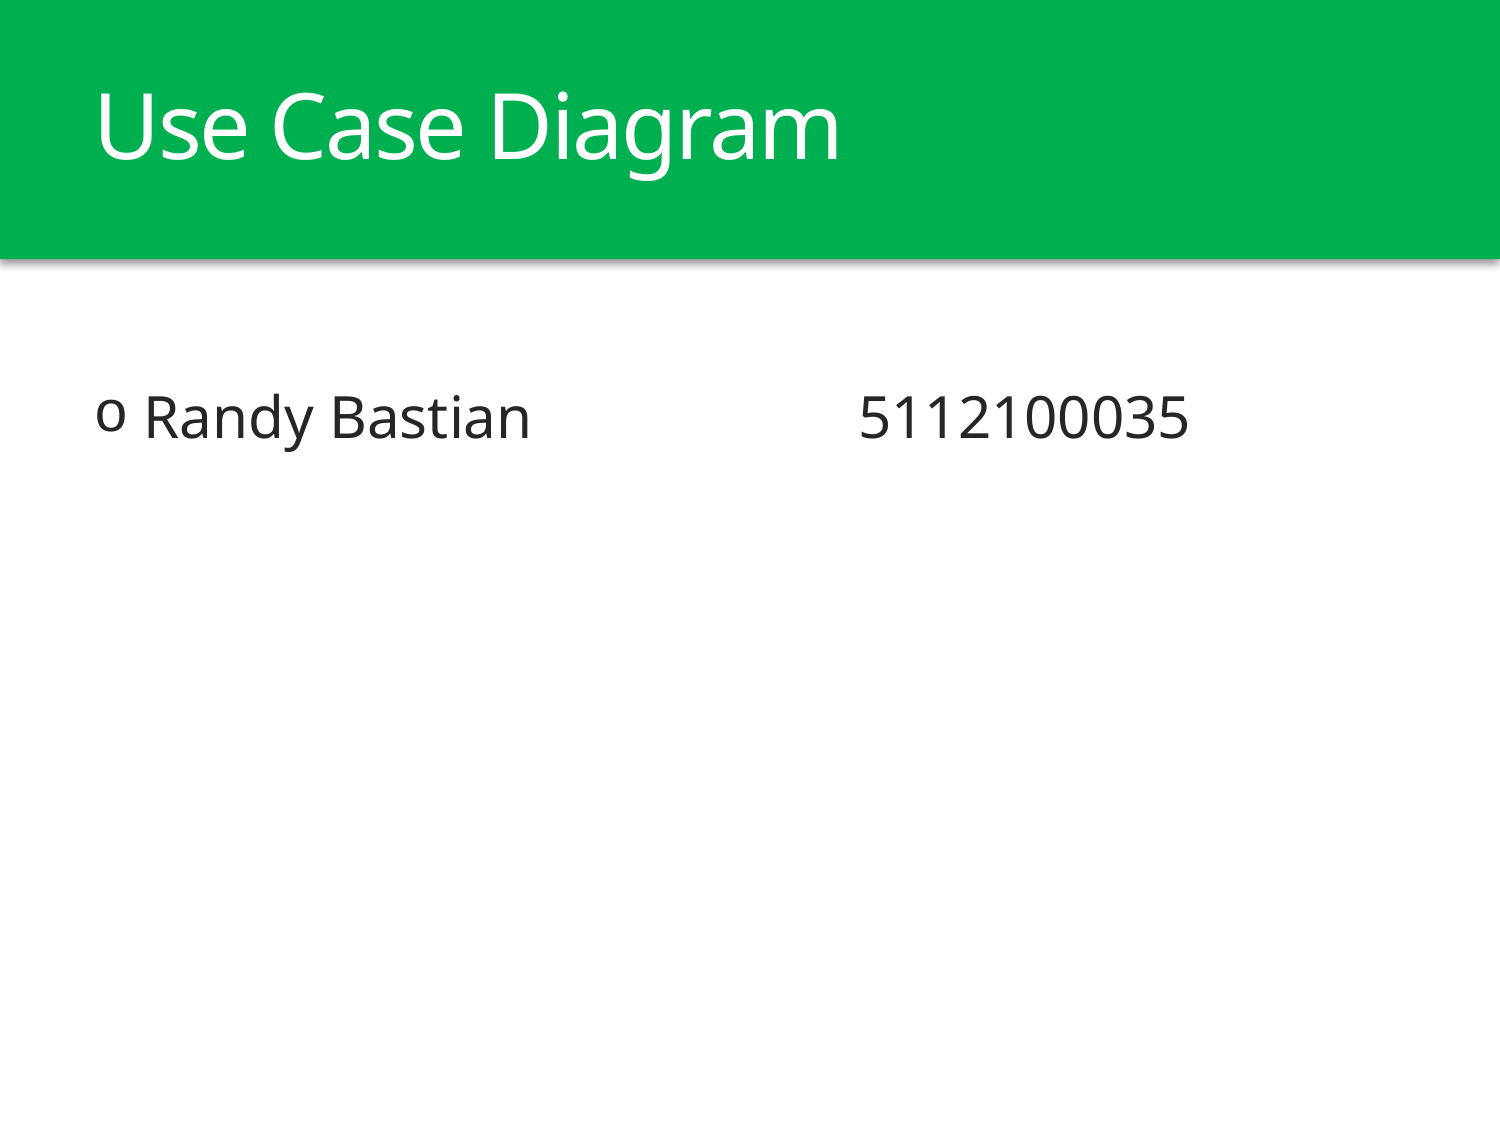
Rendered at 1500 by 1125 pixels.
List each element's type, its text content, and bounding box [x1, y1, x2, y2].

title Use Case Diagram [78, 26, 1404, 233]
list Randy Bastian 5112100035 [78, 338, 1422, 1073]
text_box [0, 0, 1500, 260]
